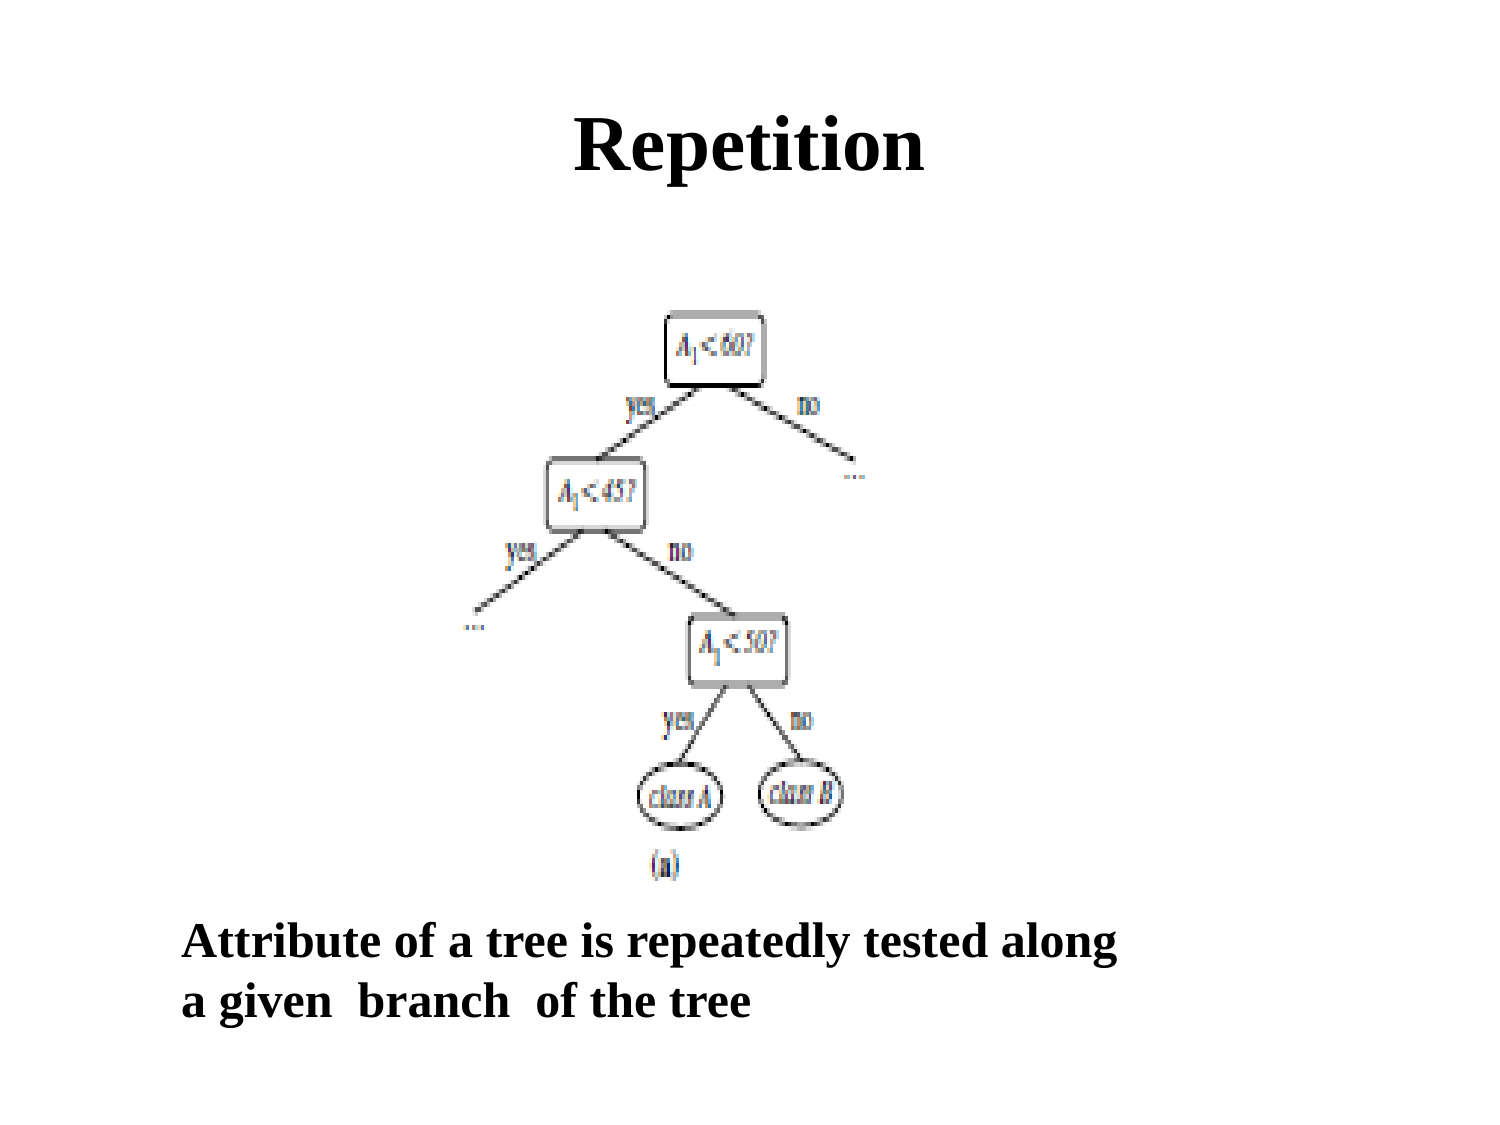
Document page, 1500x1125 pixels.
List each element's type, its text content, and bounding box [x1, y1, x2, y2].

text_box Attribute of a tree is repeatedly tested along a given branch of the tree [166, 899, 1146, 1035]
title Repetition [75, 45, 1425, 233]
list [224, 274, 1163, 901]
